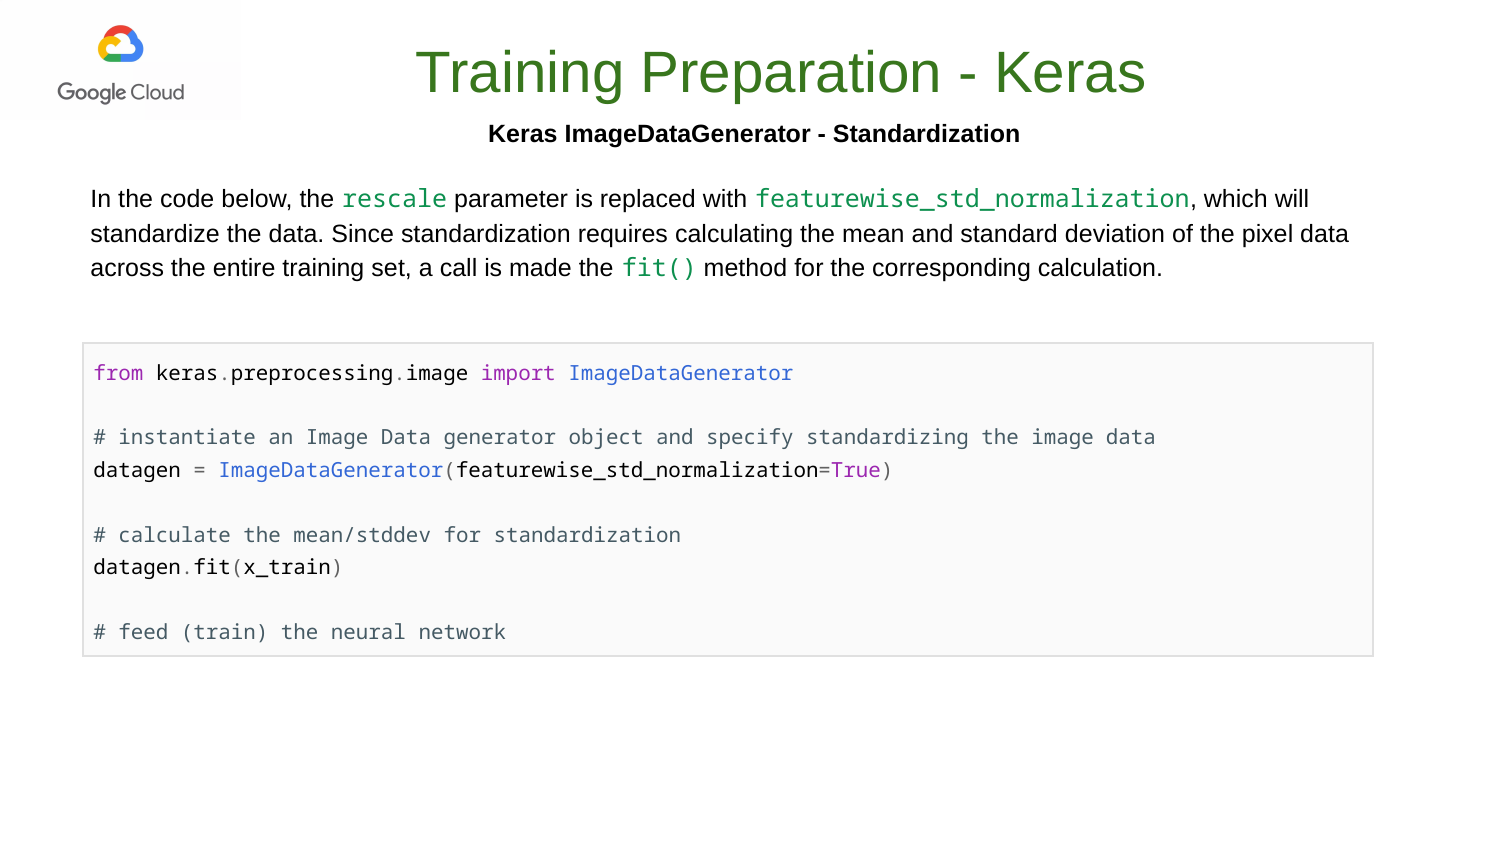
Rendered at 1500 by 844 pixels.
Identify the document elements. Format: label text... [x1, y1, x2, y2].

subtitle Training Preparation - Keras [244, 19, 1481, 150]
table_header from keras.preprocessing.image import ImageDataGenerator # instantiate an Image Data generator object and specify standardizing the image data datagen = ImageDataGenerator(featurewise_std_normalization=True) # calculate the mean/stddev for standardization datagen.fit(x_train) # feed (train) the neural network [84, 344, 1372, 655]
picture [0, 0, 241, 121]
text_box Keras ImageDataGenerator - Standardization In the code below, the rescale parameter is replaced with featurewise_std_normalization, which will standardize the data. Since standardization requires calculating the mean and standard deviation of the pixel data across the entire training set, a call is made the fit() method for the corresponding calculation. [75, 97, 1435, 788]
